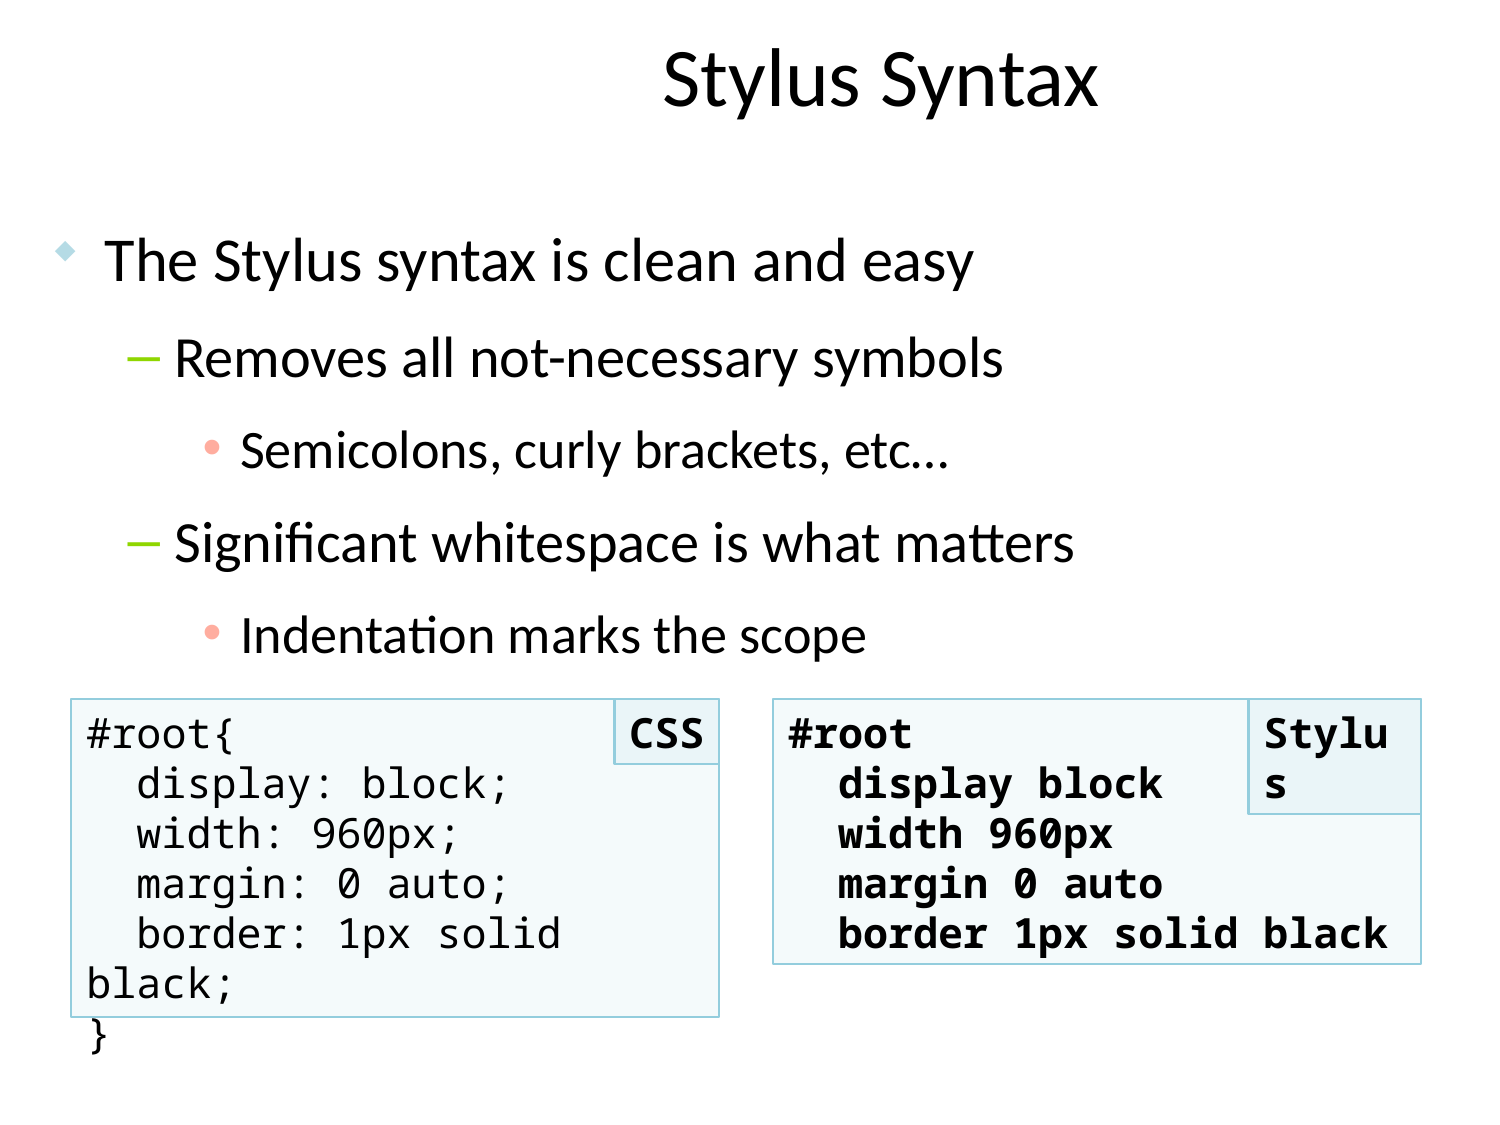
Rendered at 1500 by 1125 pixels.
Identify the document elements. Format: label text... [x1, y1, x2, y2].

text_box CSS [614, 699, 720, 764]
list #root{ display: block; width: 960px; margin: 0 auto; border: 1px solid black; } [70, 698, 720, 1018]
text_box #root display block width 960px margin 0 auto border 1px solid black [773, 699, 1422, 964]
title Stylus Syntax [300, 12, 1463, 150]
text_box Stylus [1248, 698, 1422, 814]
list The Stylus syntax is clean and easy Removes all not-necessary symbols Semicolons, curly brackets, etc… Significant whitespace is what matters Indentation marks the scope [37, 211, 1463, 865]
